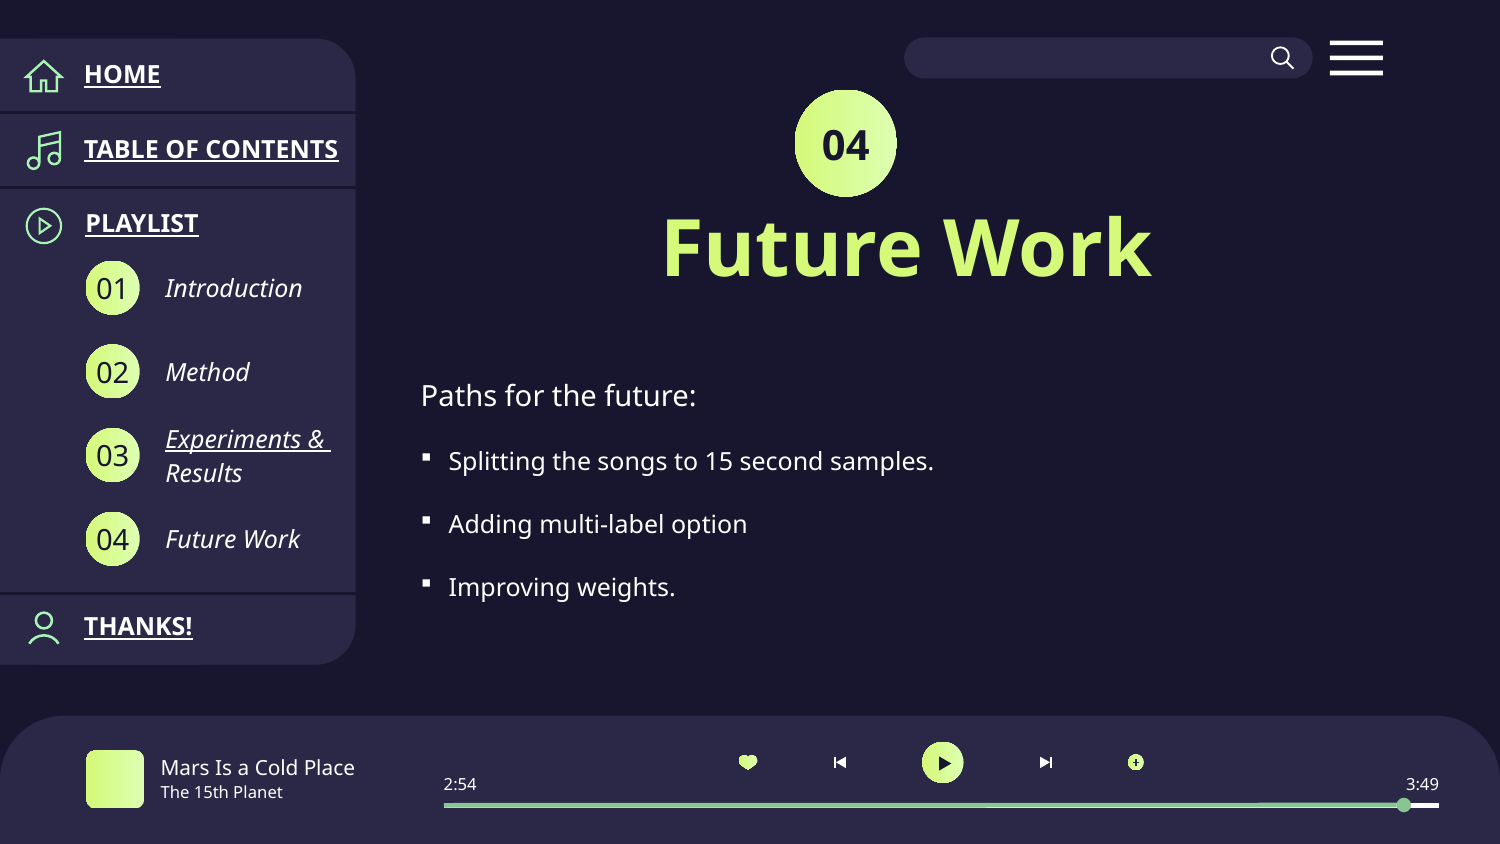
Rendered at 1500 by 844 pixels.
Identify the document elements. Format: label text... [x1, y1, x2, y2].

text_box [0, 38, 381, 665]
title Future Work [386, 175, 1462, 314]
subtitle Paths for the future: Splitting the songs to 15 second samples. Adding multi-label option Improving weights. [405, 344, 1268, 698]
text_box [1039, 756, 1052, 769]
title 04 [737, 81, 955, 207]
text_box [1397, 797, 1411, 804]
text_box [833, 756, 847, 769]
